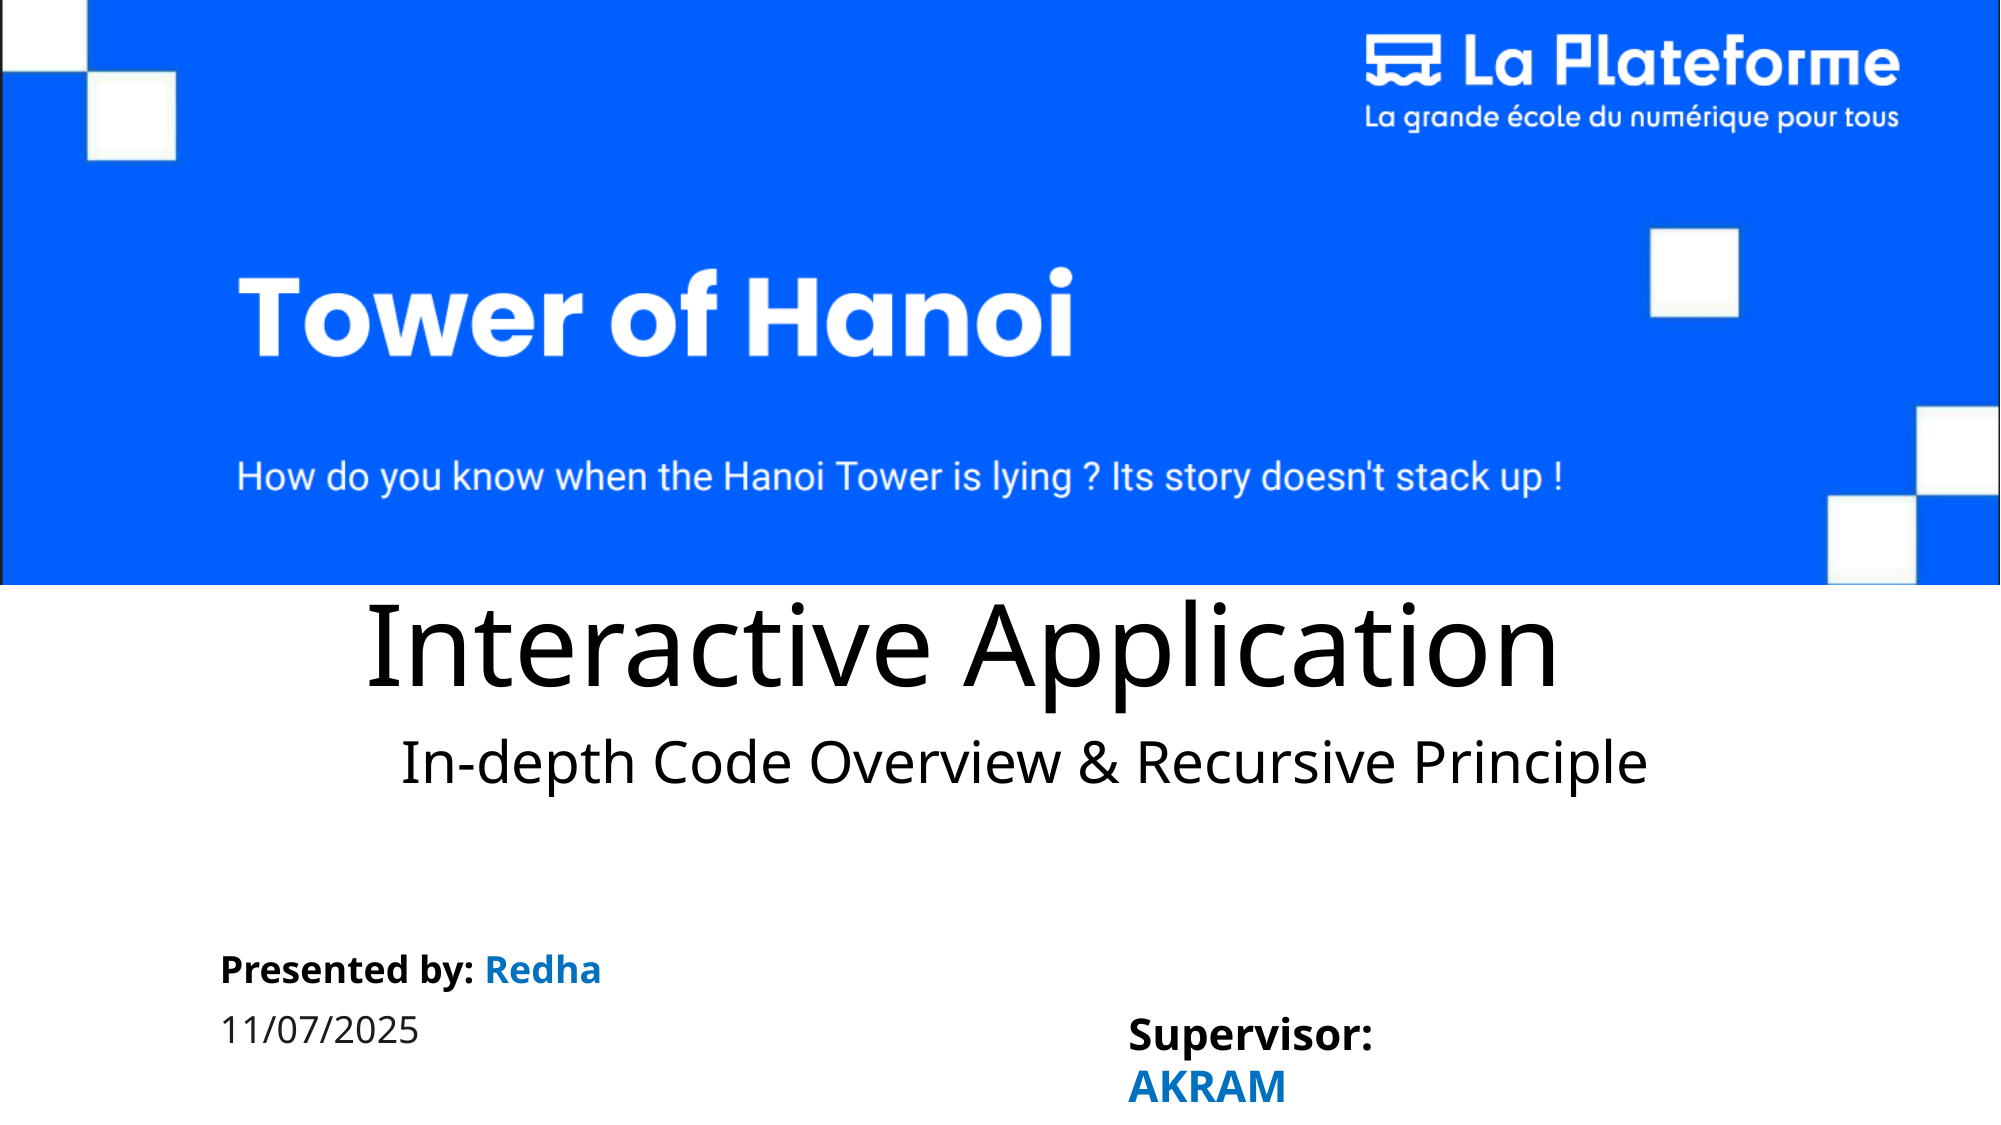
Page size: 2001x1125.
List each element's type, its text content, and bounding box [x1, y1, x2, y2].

text_box 11/07/2025 [205, 998, 477, 1059]
text_box In-depth Code Overview & Recursive Principle [386, 718, 1715, 803]
title Interactive Application [326, 586, 1602, 719]
text_box Supervisor: AKRAM [1113, 998, 1555, 1119]
picture [0, 0, 2000, 586]
text_box Presented by: Redha [205, 938, 775, 998]
